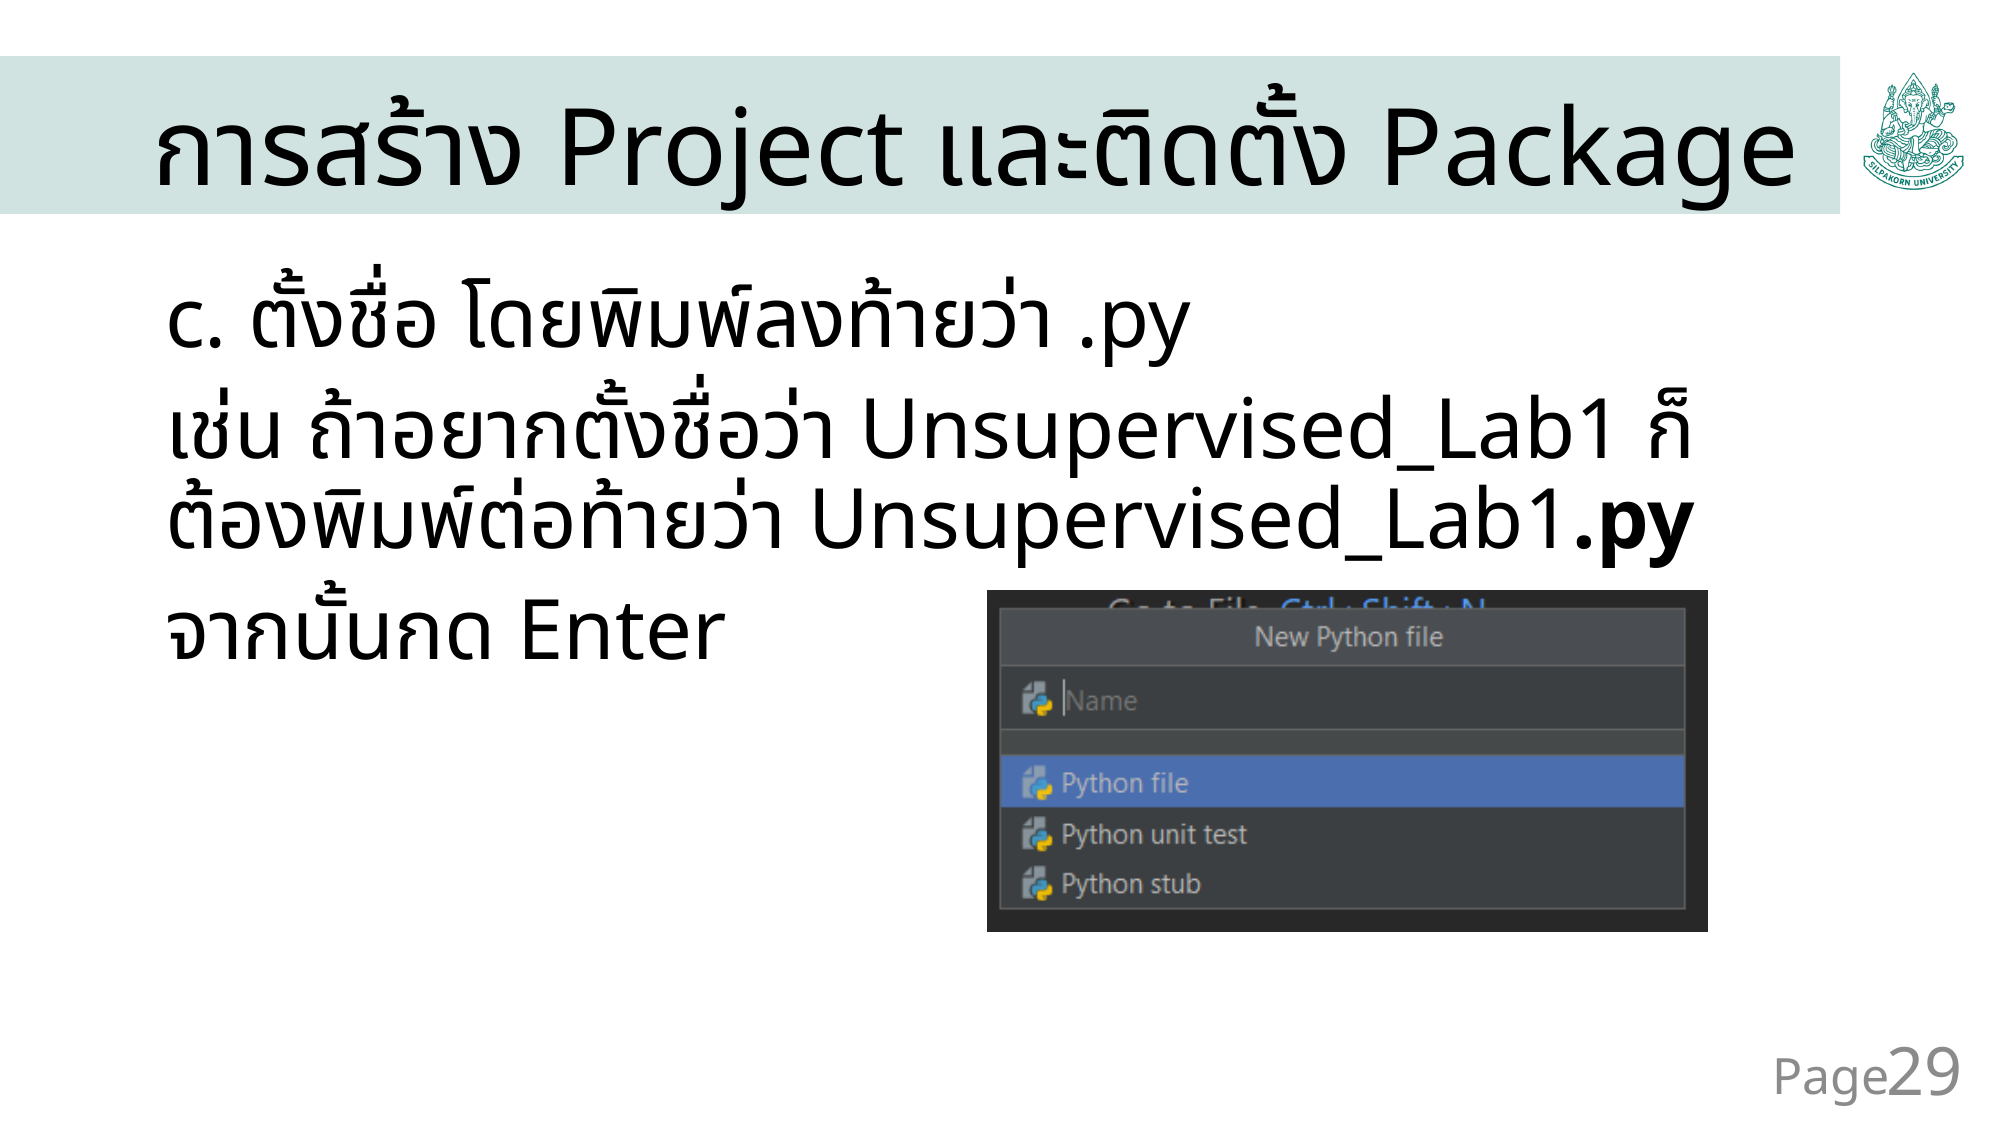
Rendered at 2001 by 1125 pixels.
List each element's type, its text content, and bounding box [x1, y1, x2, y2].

picture [1863, 71, 1965, 191]
title การสร้าง Project และติดตั้ง Package [137, 71, 1863, 230]
picture [987, 590, 1708, 932]
slide_number 29 [1527, 1044, 1978, 1105]
list c. ตั้งชื่อ โดยพิมพ์ลงท้ายว่า .py เช่น ถ้าอยากตั้งชื่อว่า Unsupervised_Lab1 ก็ต้องพิมพ์ต่อท้ายว่า Unsupervised_Lab1.py จากนั้นกด Enter [150, 268, 1825, 1074]
